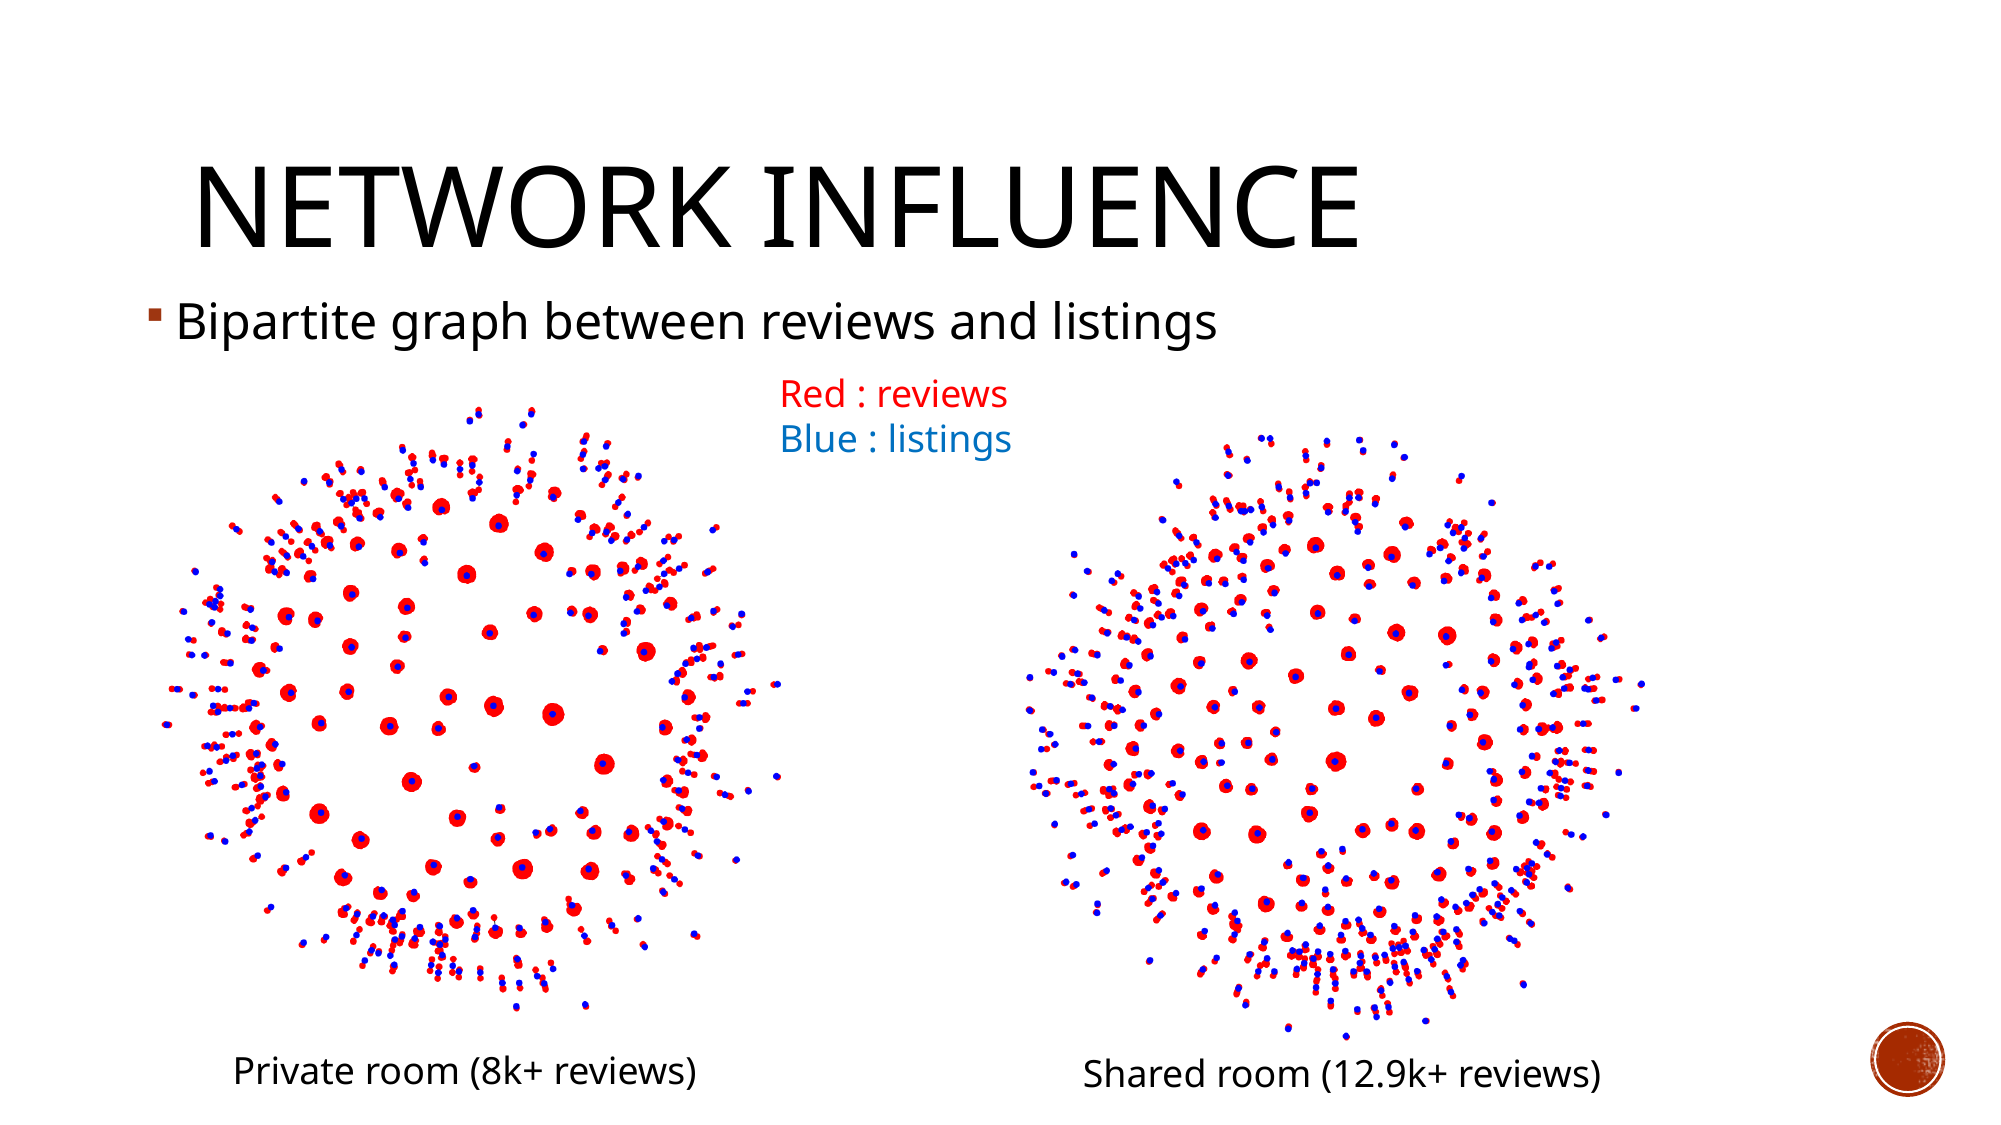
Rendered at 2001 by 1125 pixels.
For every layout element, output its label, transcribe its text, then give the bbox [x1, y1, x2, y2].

picture [130, 376, 812, 1042]
text_box Red : reviews Blue : listings [764, 362, 1048, 468]
title Network Influence [175, 79, 1826, 344]
text_box Shared room (12.9k+ reviews) [1067, 1072, 1641, 1103]
text_box Private room (8k+ reviews) [217, 1042, 725, 1100]
list Bipartite graph between reviews and listings [130, 288, 1781, 954]
picture [994, 404, 1676, 1071]
